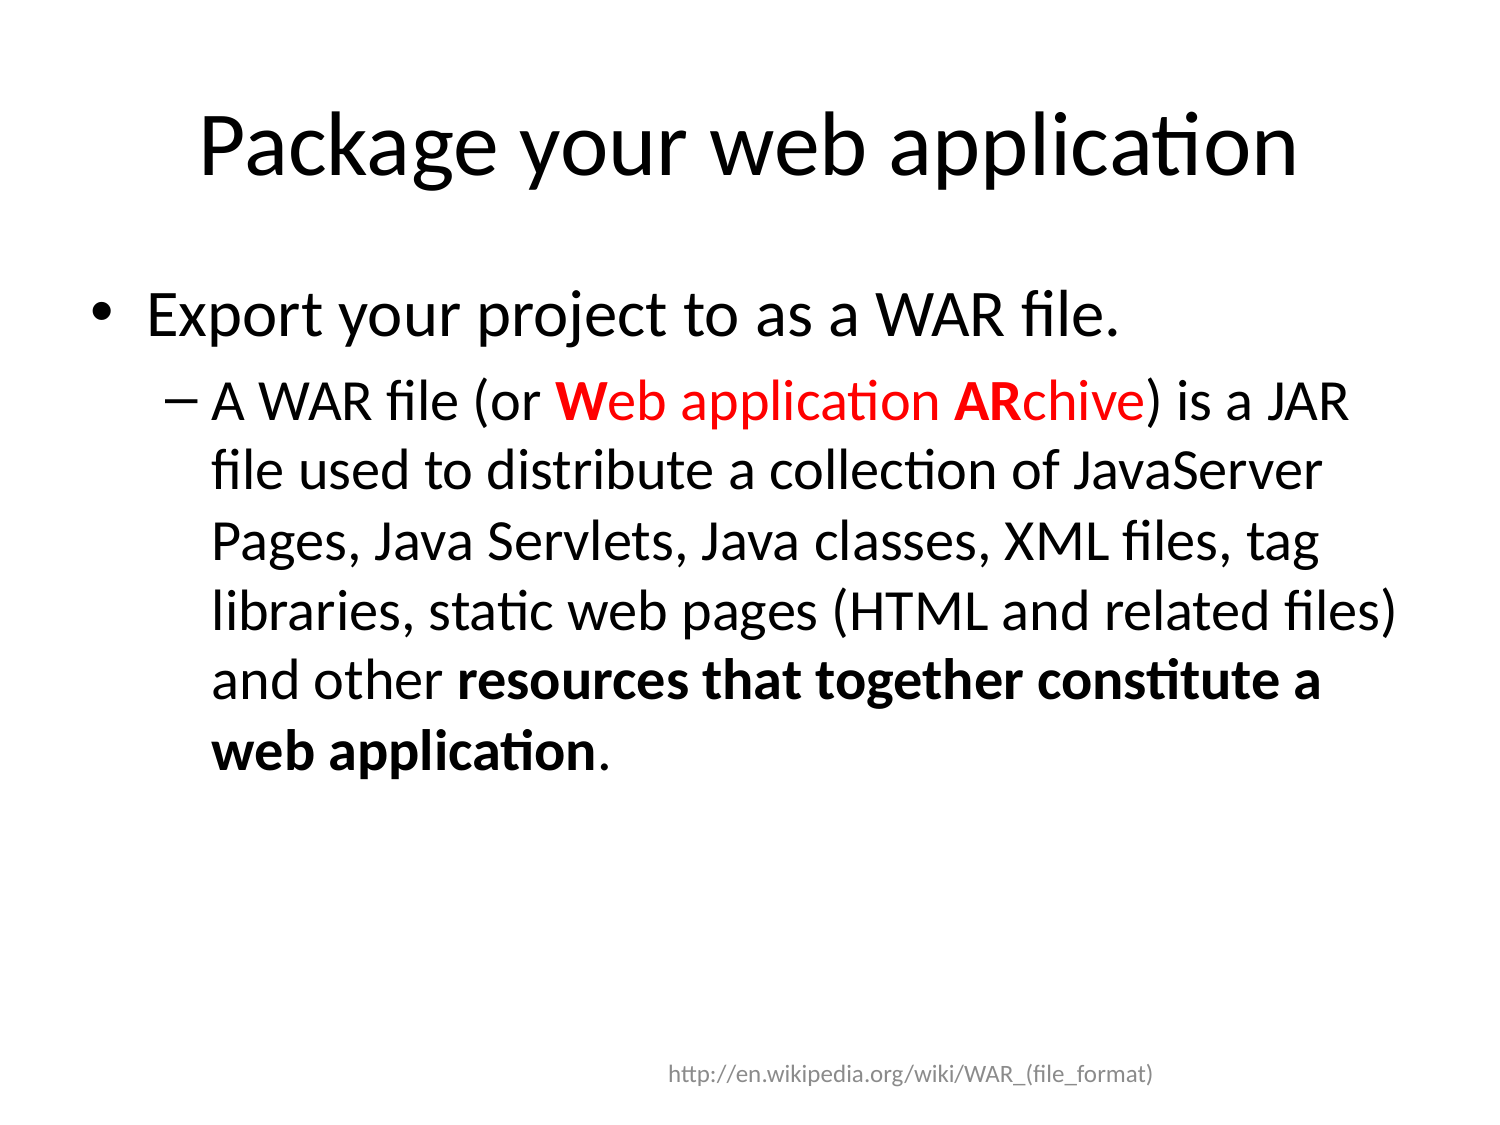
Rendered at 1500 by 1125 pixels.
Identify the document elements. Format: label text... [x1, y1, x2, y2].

footer http://en.wikipedia.org/wiki/WAR_(file_format) [512, 1042, 1310, 1103]
list Export your project to as a WAR file. A WAR file (or Web application ARchive) is a JAR file used to distribute a collection of JavaServer Pages, Java Servlets, Java classes, XML files, tag libraries, static web pages (HTML and related files) and other resources that together constitute a web application. [75, 262, 1425, 1005]
title Package your web application [75, 45, 1425, 233]
